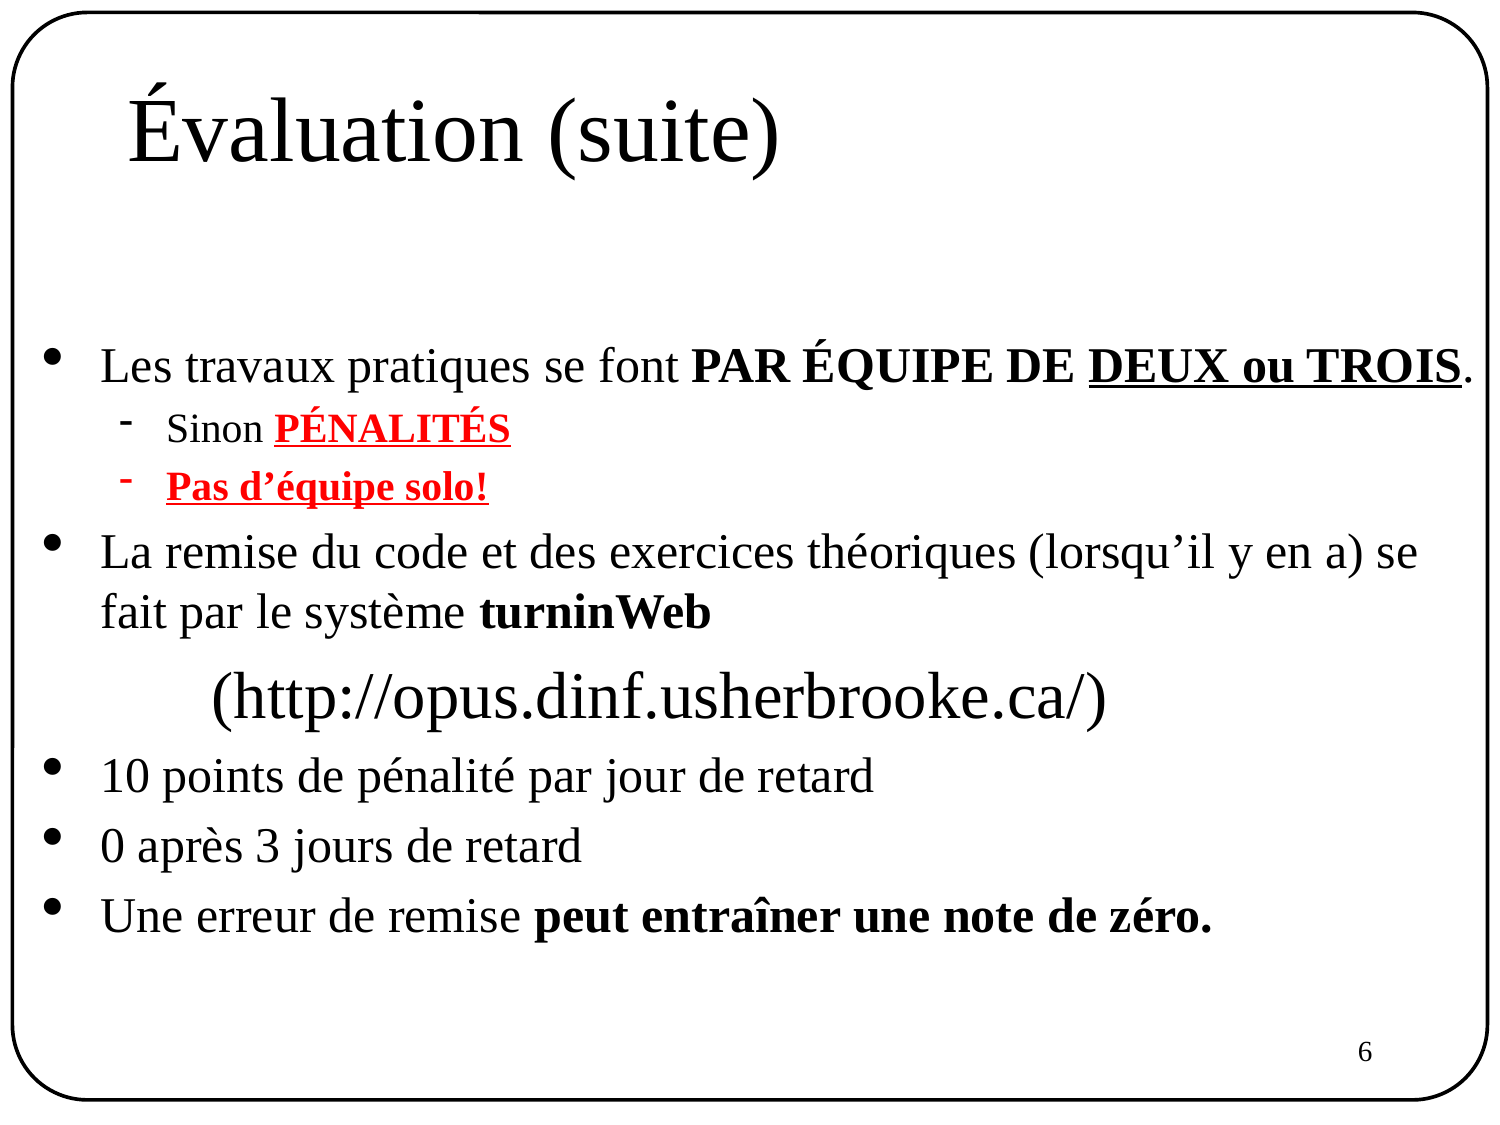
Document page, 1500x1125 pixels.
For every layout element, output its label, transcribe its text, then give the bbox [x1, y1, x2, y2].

text_box Les travaux pratiques se font PAR ÉQUIPE DE DEUX ou TROIS. Sinon PÉNALITÉS Pas d’équipe solo! La remise du code et des exercices théoriques (lorsqu’il y en a) se fait par le système turninWeb (http://opus.dinf.usherbrooke.ca/) 10 points de pénalité par jour de retard 0 après 3 jours de retard Une erreur de remise peut entraîner une note de zéro. [29, 324, 1500, 1000]
text_box Évaluation (suite) [112, 30, 1388, 219]
text_box <number> [1074, 1025, 1388, 1100]
